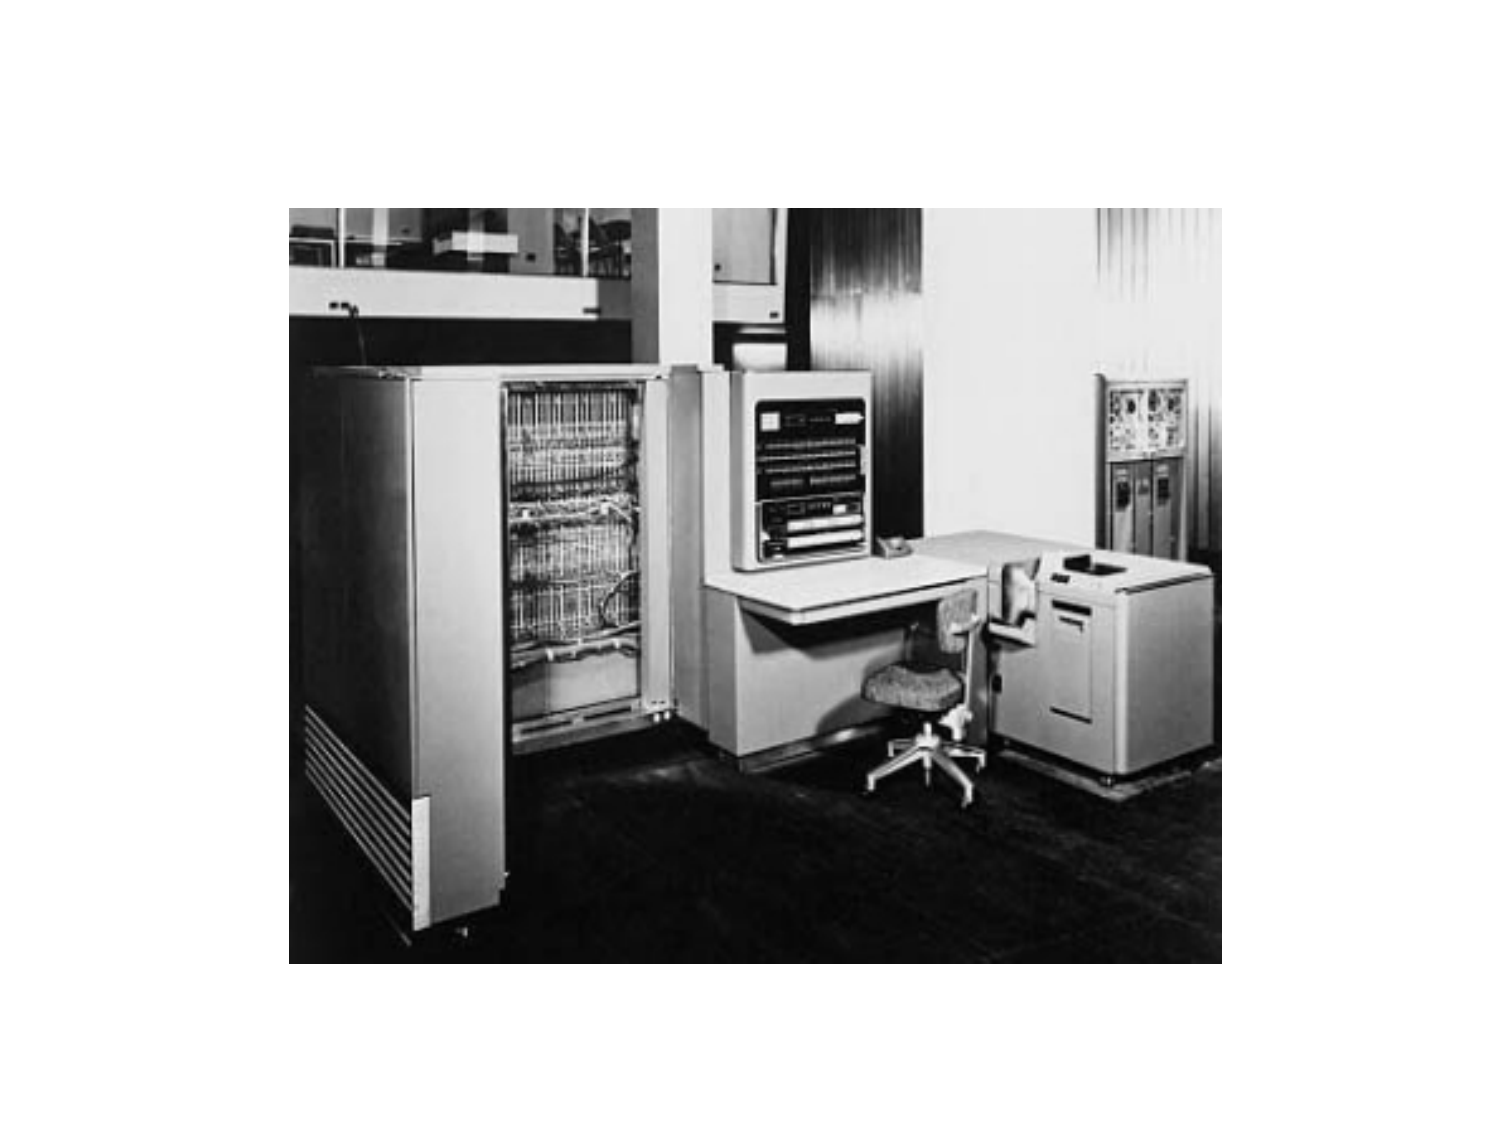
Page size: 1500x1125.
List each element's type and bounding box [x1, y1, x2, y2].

picture [288, 207, 1222, 965]
